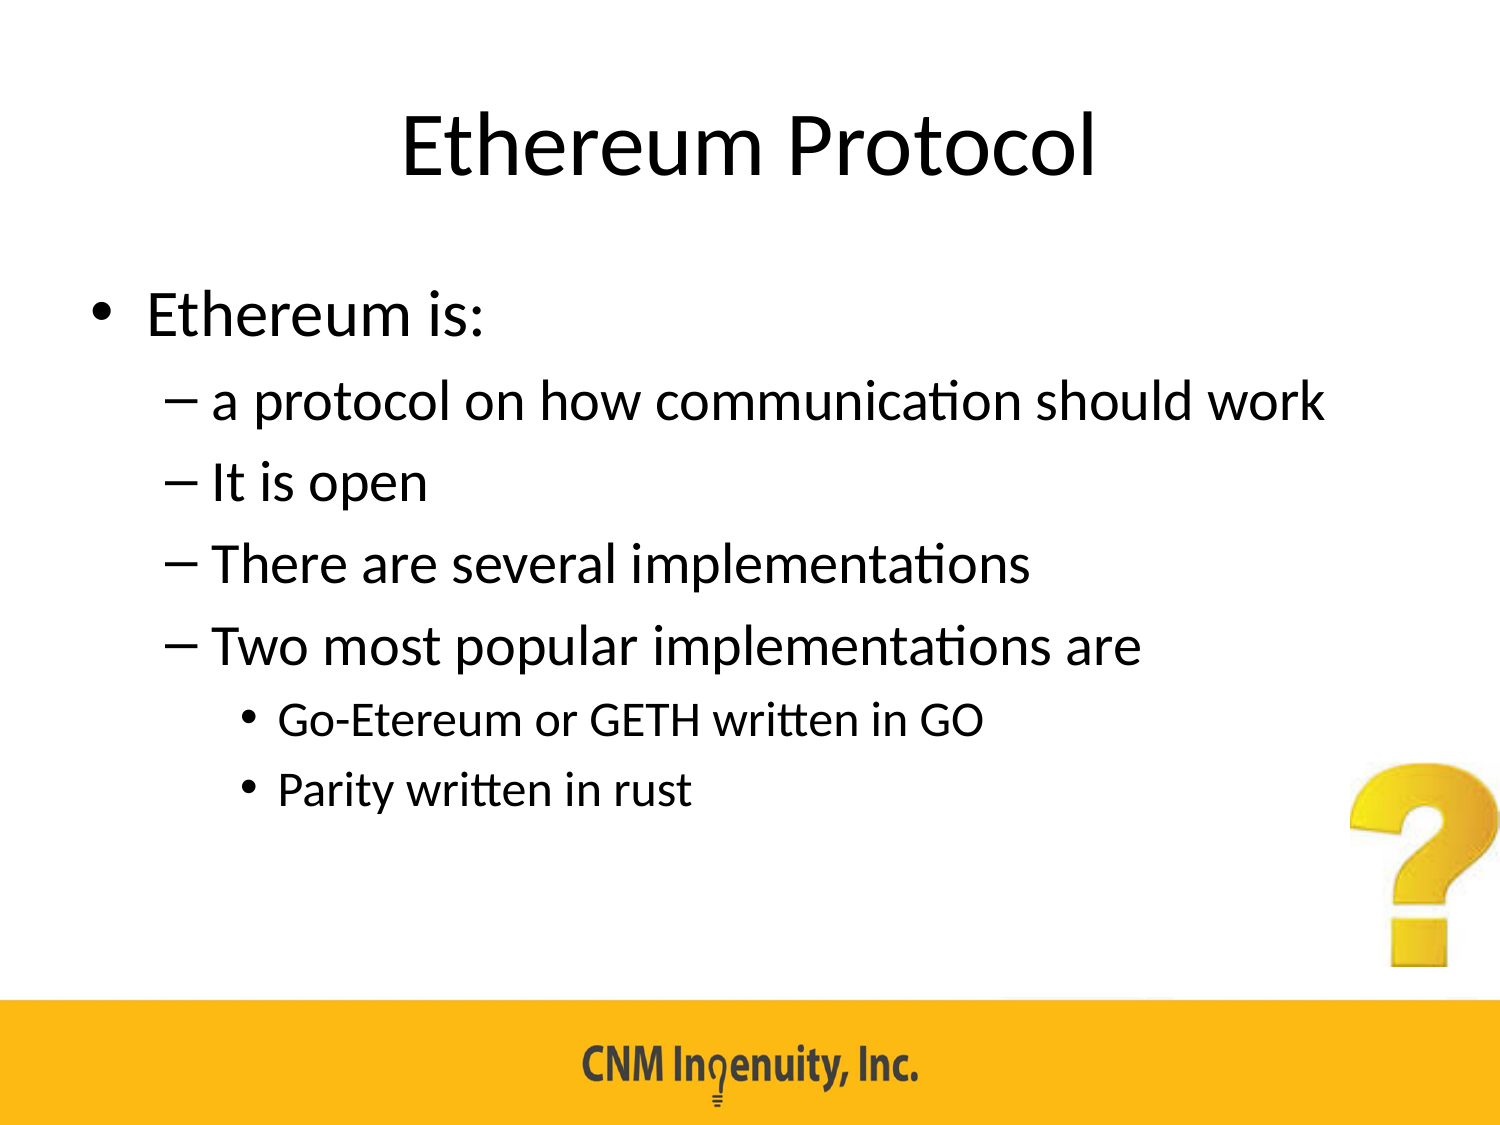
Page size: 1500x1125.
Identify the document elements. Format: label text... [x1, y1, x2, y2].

list Ethereum is: a protocol on how communication should work It is open There are several implementations Two most popular implementations are Go-Etereum or GETH written in GO Parity written in rust [75, 262, 1425, 1005]
picture [0, 997, 1500, 1125]
picture [1349, 762, 1500, 967]
title Ethereum Protocol [75, 45, 1425, 233]
